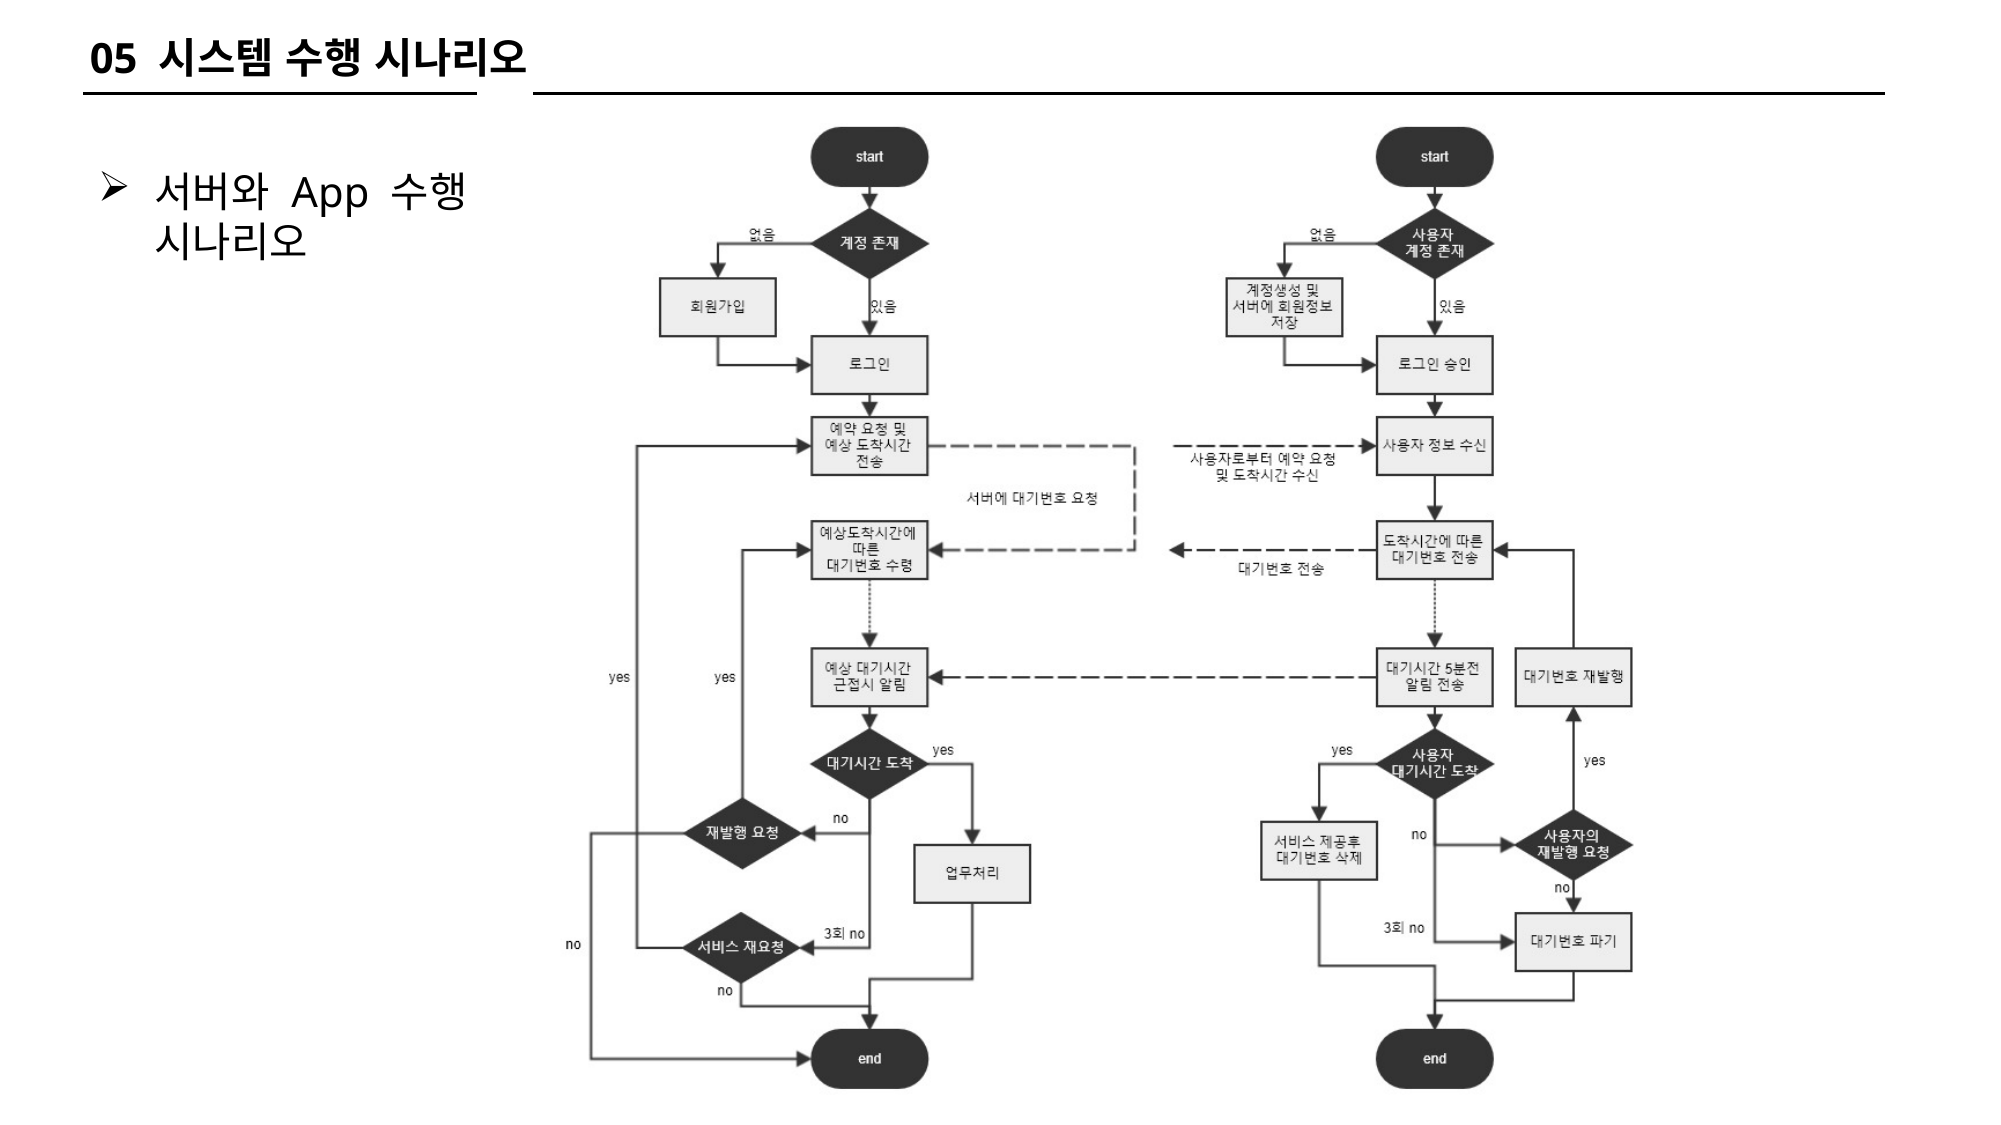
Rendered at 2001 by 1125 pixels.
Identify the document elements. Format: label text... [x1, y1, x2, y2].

text_box [423, 67, 2000, 155]
text_box 05 시스템 수행 시나리오 [74, 24, 548, 89]
picture [533, 105, 1702, 1111]
text_box 서버와 App 수행 시나리오 [83, 158, 533, 274]
